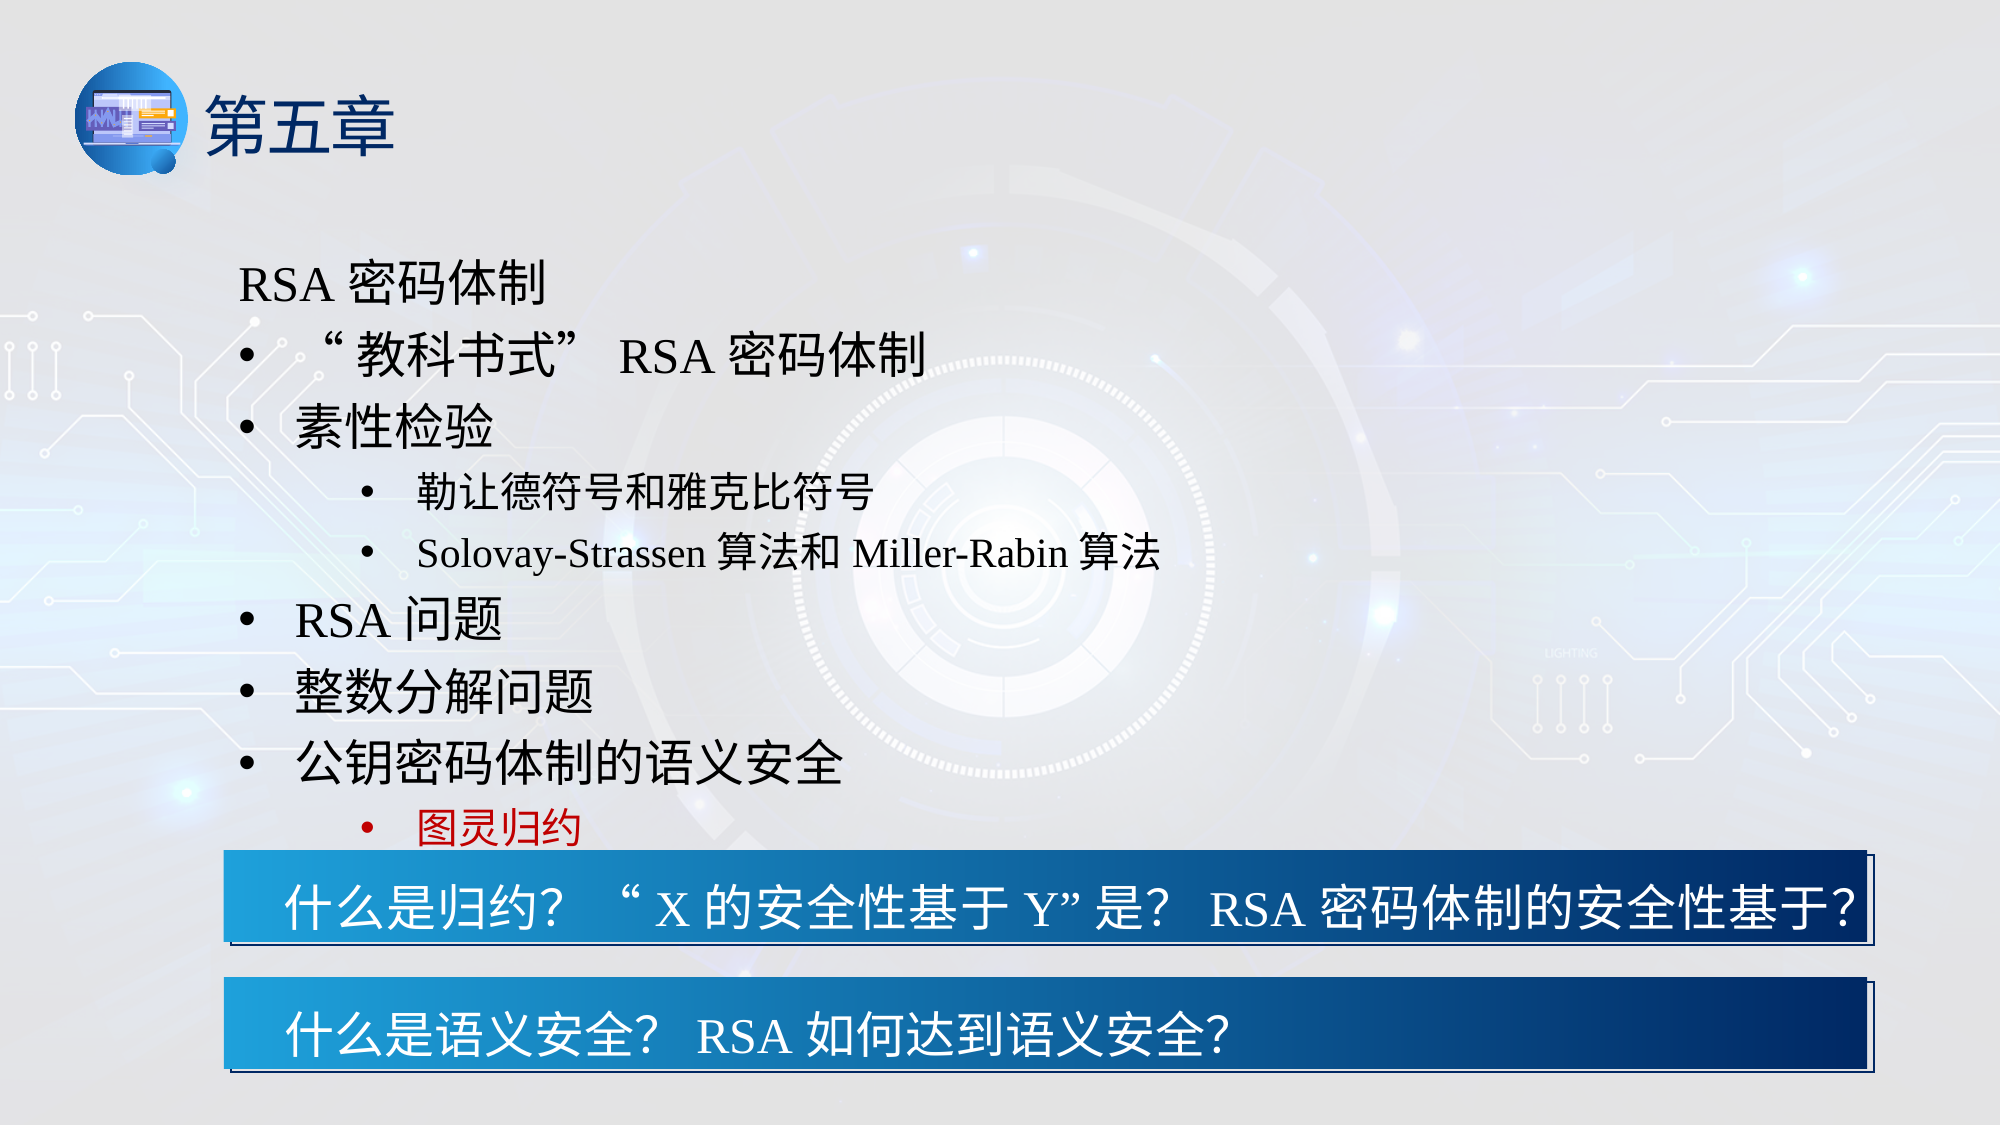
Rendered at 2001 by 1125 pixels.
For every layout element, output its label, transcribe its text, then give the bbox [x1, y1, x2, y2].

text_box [223, 850, 1875, 945]
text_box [75, 62, 819, 176]
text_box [223, 977, 1875, 1072]
text_box RSA密码体制 “教科书式”RSA密码体制 素性检验 勒让德符号和雅克比符号 Solovay-Strassen算法和Miller-Rabin算法 RSA问题 整数分解问题 公钥密码体制的语义安全 图灵归约 [223, 232, 1777, 850]
